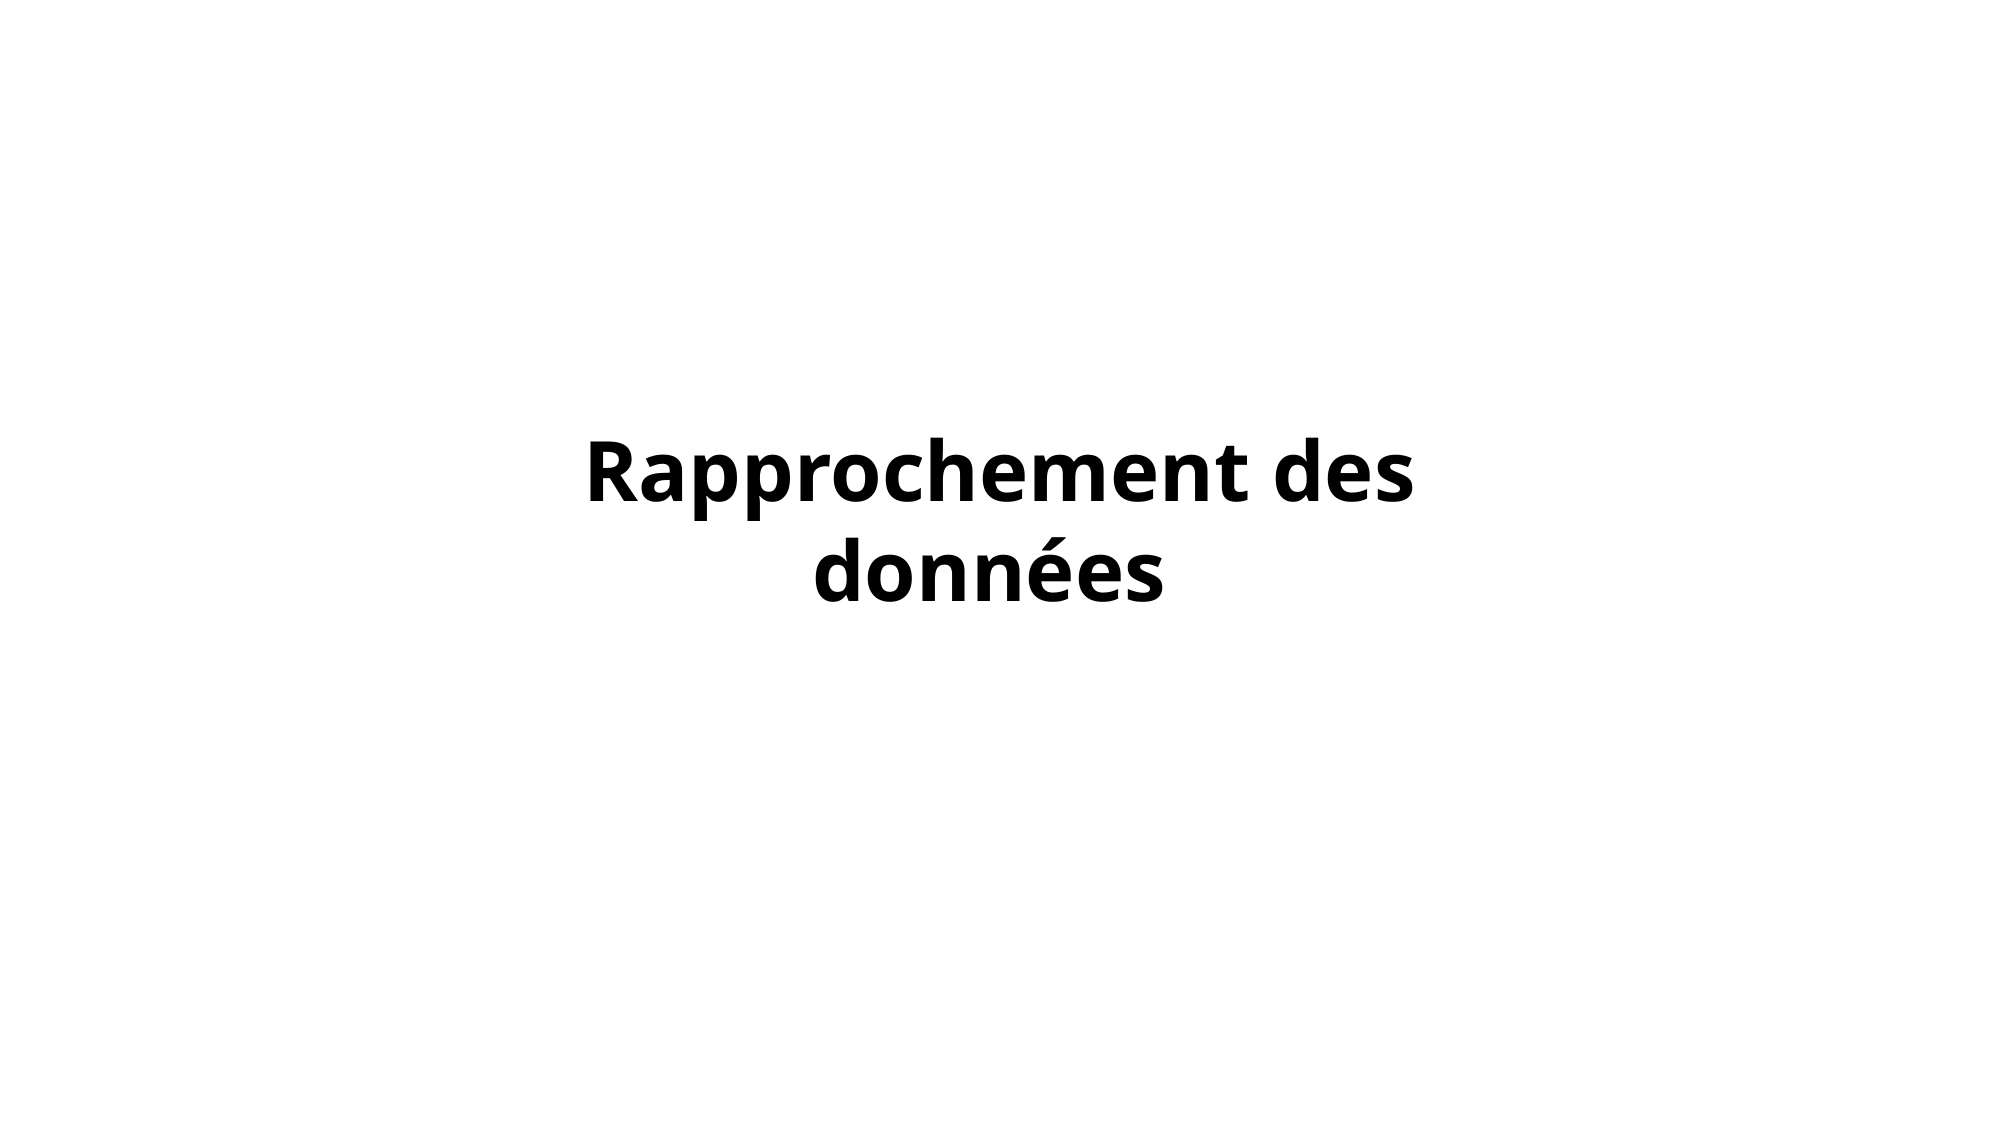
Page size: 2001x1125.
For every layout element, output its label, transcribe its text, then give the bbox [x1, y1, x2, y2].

text_box Rapprochement des données [500, 411, 1500, 626]
